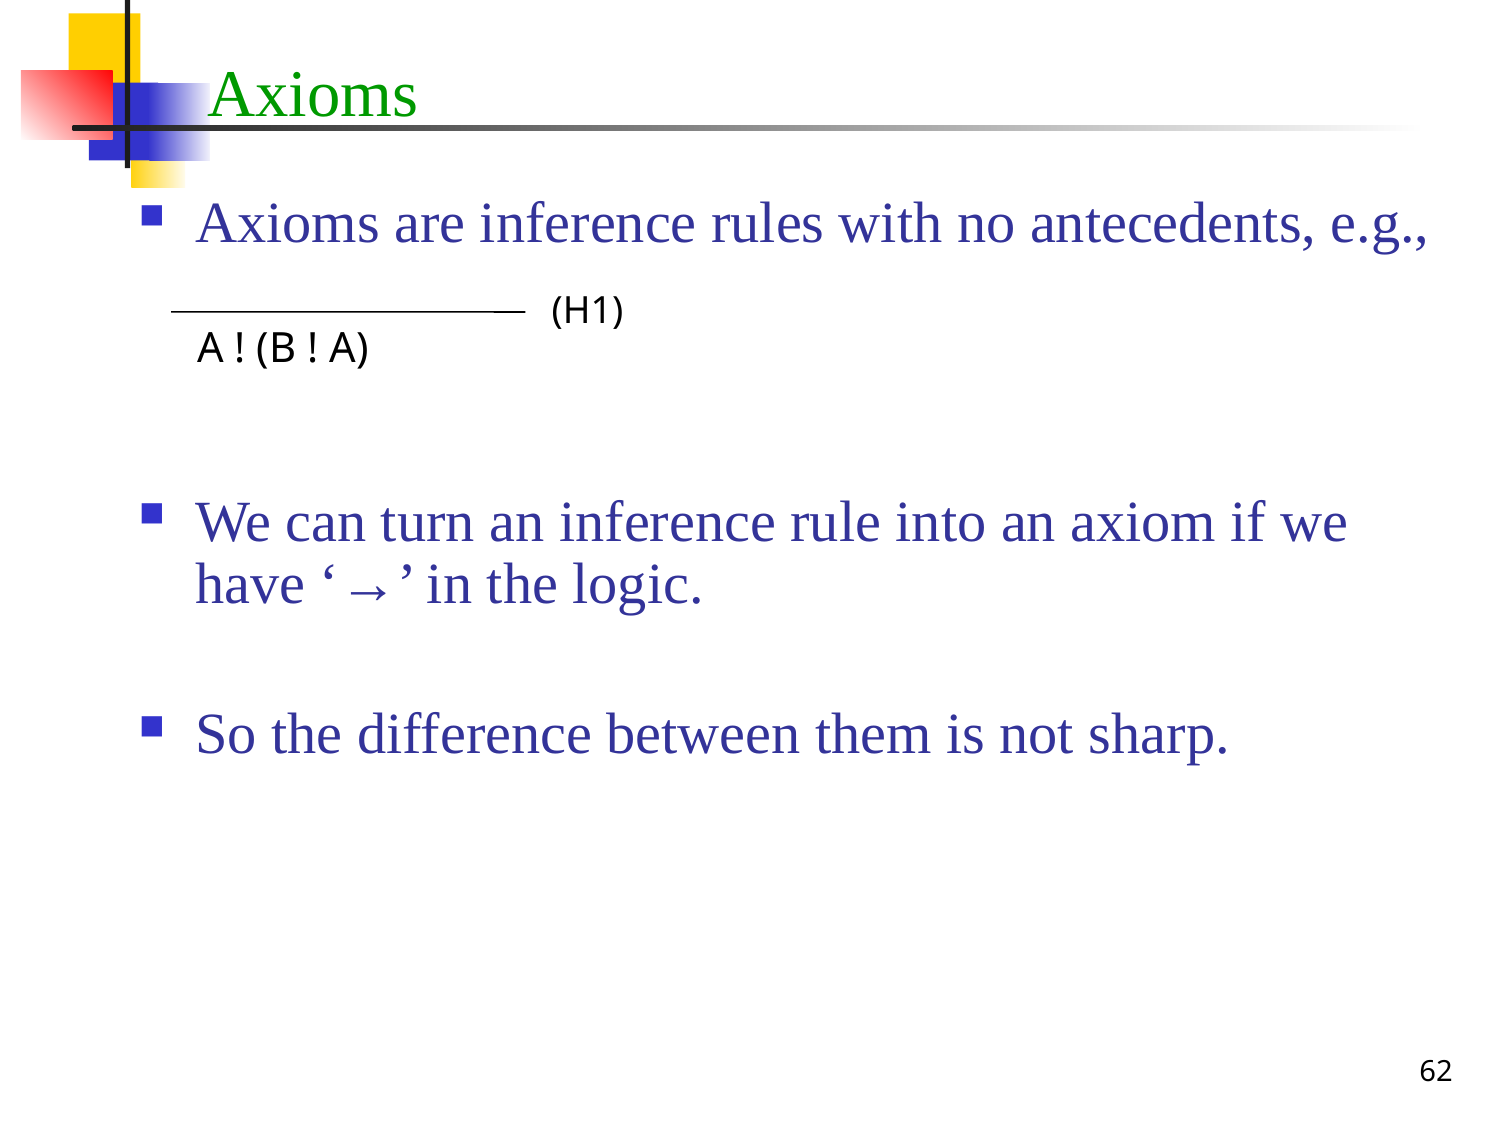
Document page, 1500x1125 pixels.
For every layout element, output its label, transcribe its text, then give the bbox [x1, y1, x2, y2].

slide_number 62 [1155, 1024, 1468, 1100]
list Axioms are inference rules with no antecedents, e.g., We can turn an inference rule into an axiom if we have ‘→’ in the logic. So the difference between them is not sharp. [123, 184, 1469, 811]
title Axioms [192, 0, 1471, 138]
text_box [170, 278, 933, 379]
